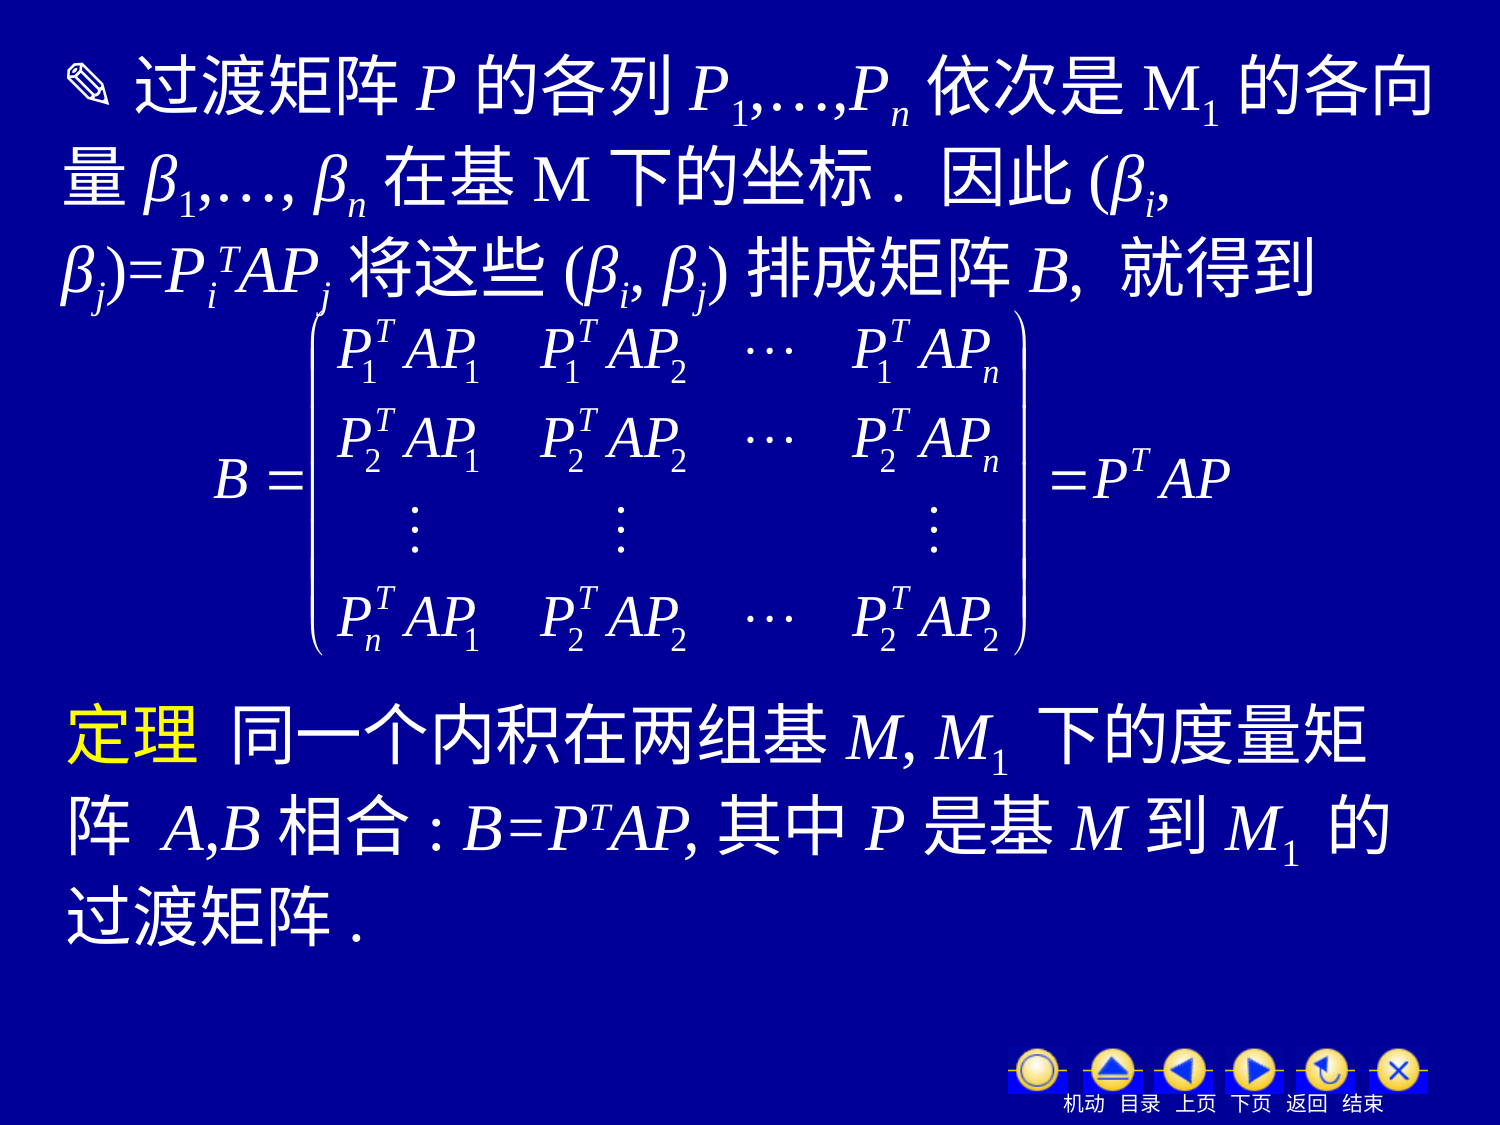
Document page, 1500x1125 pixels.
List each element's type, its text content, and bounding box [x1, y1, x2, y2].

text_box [203, 299, 1242, 666]
picture [1296, 1046, 1355, 1094]
text_box 定理 同一个内积在两组基M, M1 下的度量矩阵 A,B相合: B=PTAP,其中P是基M到M1 的过渡矩阵. [50, 685, 1438, 962]
picture [1154, 1046, 1213, 1094]
picture [1008, 1046, 1067, 1094]
picture [1083, 1046, 1143, 1094]
picture [1369, 1046, 1428, 1094]
text_box ✎过渡矩阵P的各列P1,…,Pn依次是M1的各向量β1,…, βn在基M下的坐标. 因此(βi, βj)=PiTAPj将这些(βi, βj)排成矩阵B, 就得到 [47, 35, 1460, 324]
picture [1225, 1046, 1284, 1094]
